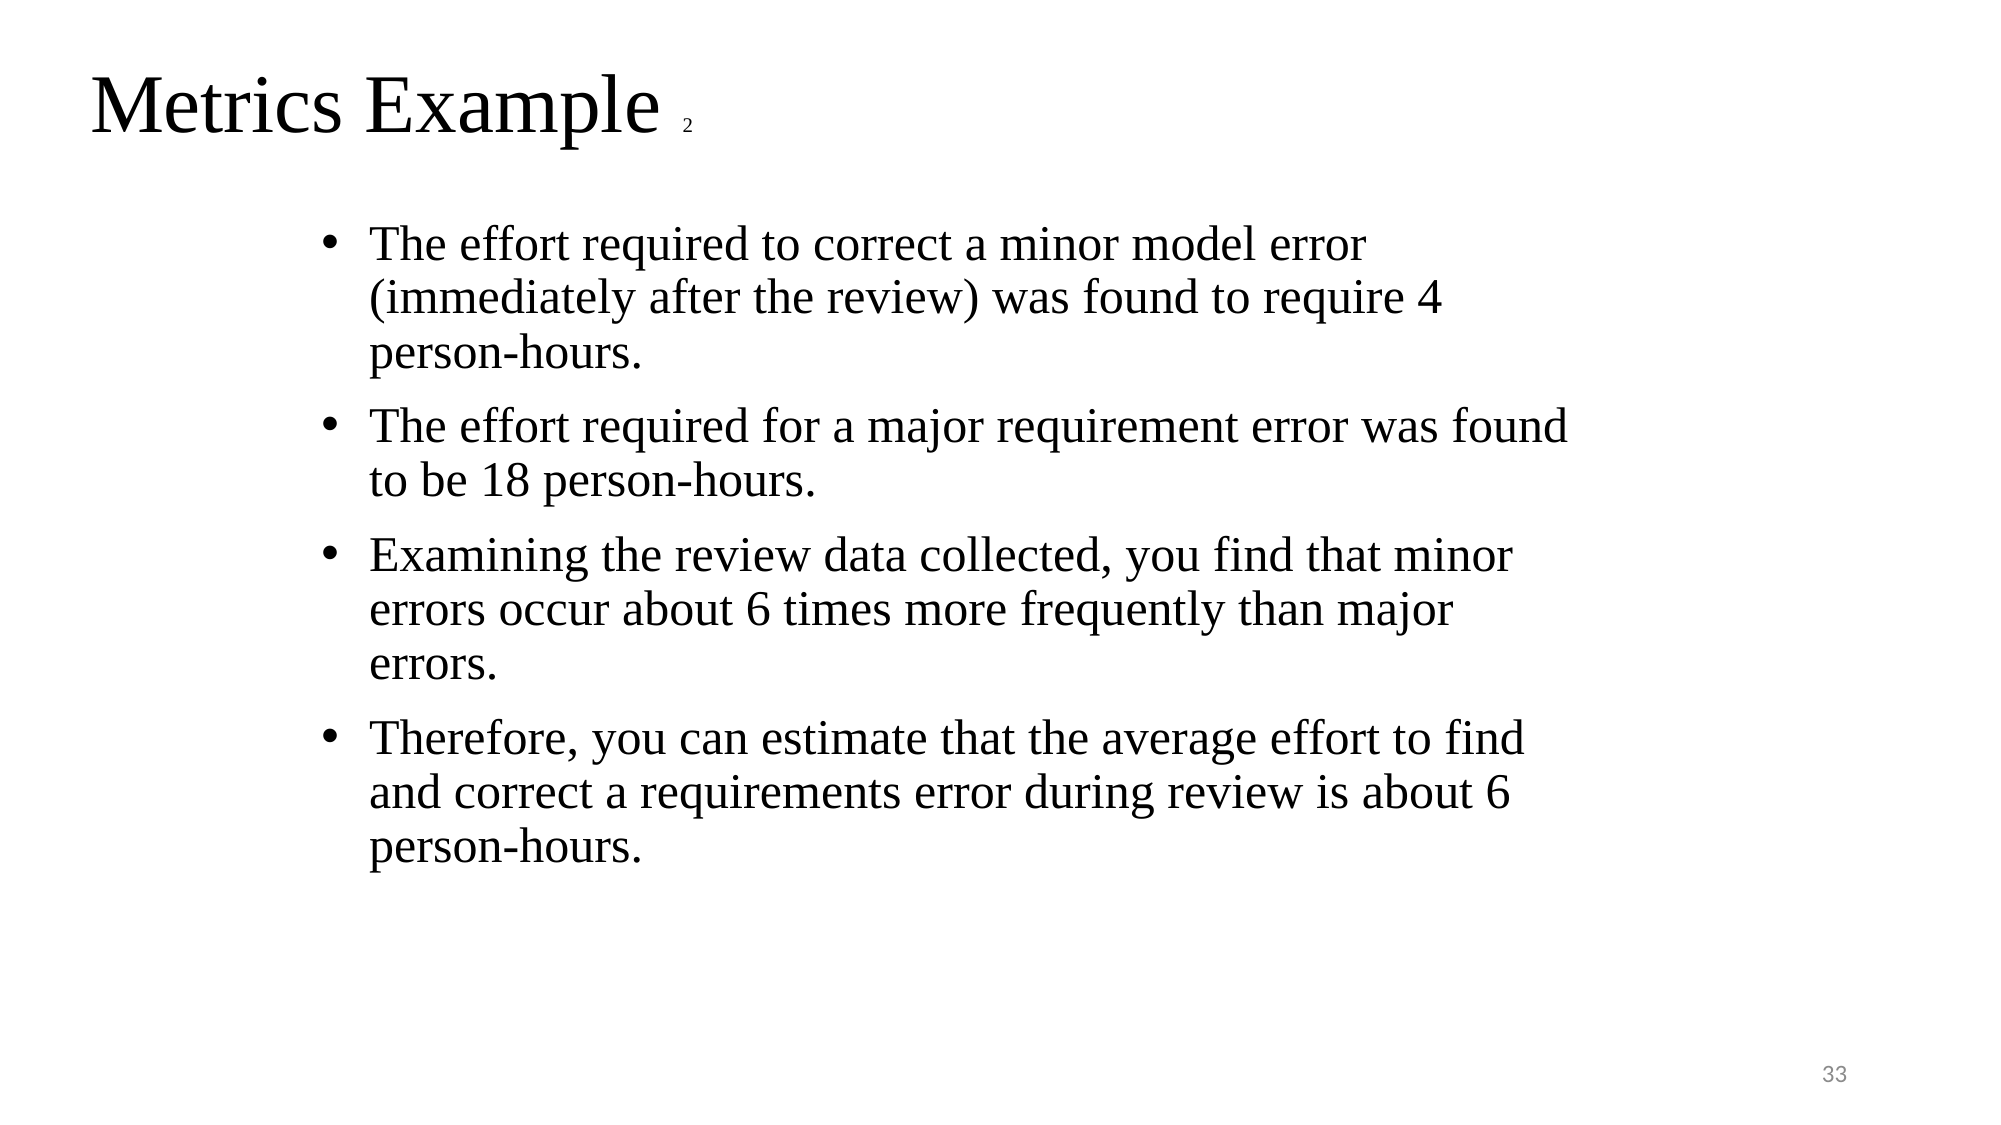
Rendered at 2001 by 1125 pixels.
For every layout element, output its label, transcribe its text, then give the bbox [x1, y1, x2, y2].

list The effort required to correct a minor model error (immediately after the review) was found to require 4 person-hours. The effort required for a major requirement error was found to be 18 person-hours. Examining the review data collected, you find that minor errors occur about 6 times more frequently than major errors. Therefore, you can estimate that the average effort to find and correct a requirements error during review is about 6 person-hours. [306, 209, 1600, 910]
title Metrics Example 2 [75, 50, 1925, 162]
slide_number 33 [1412, 1042, 1863, 1103]
